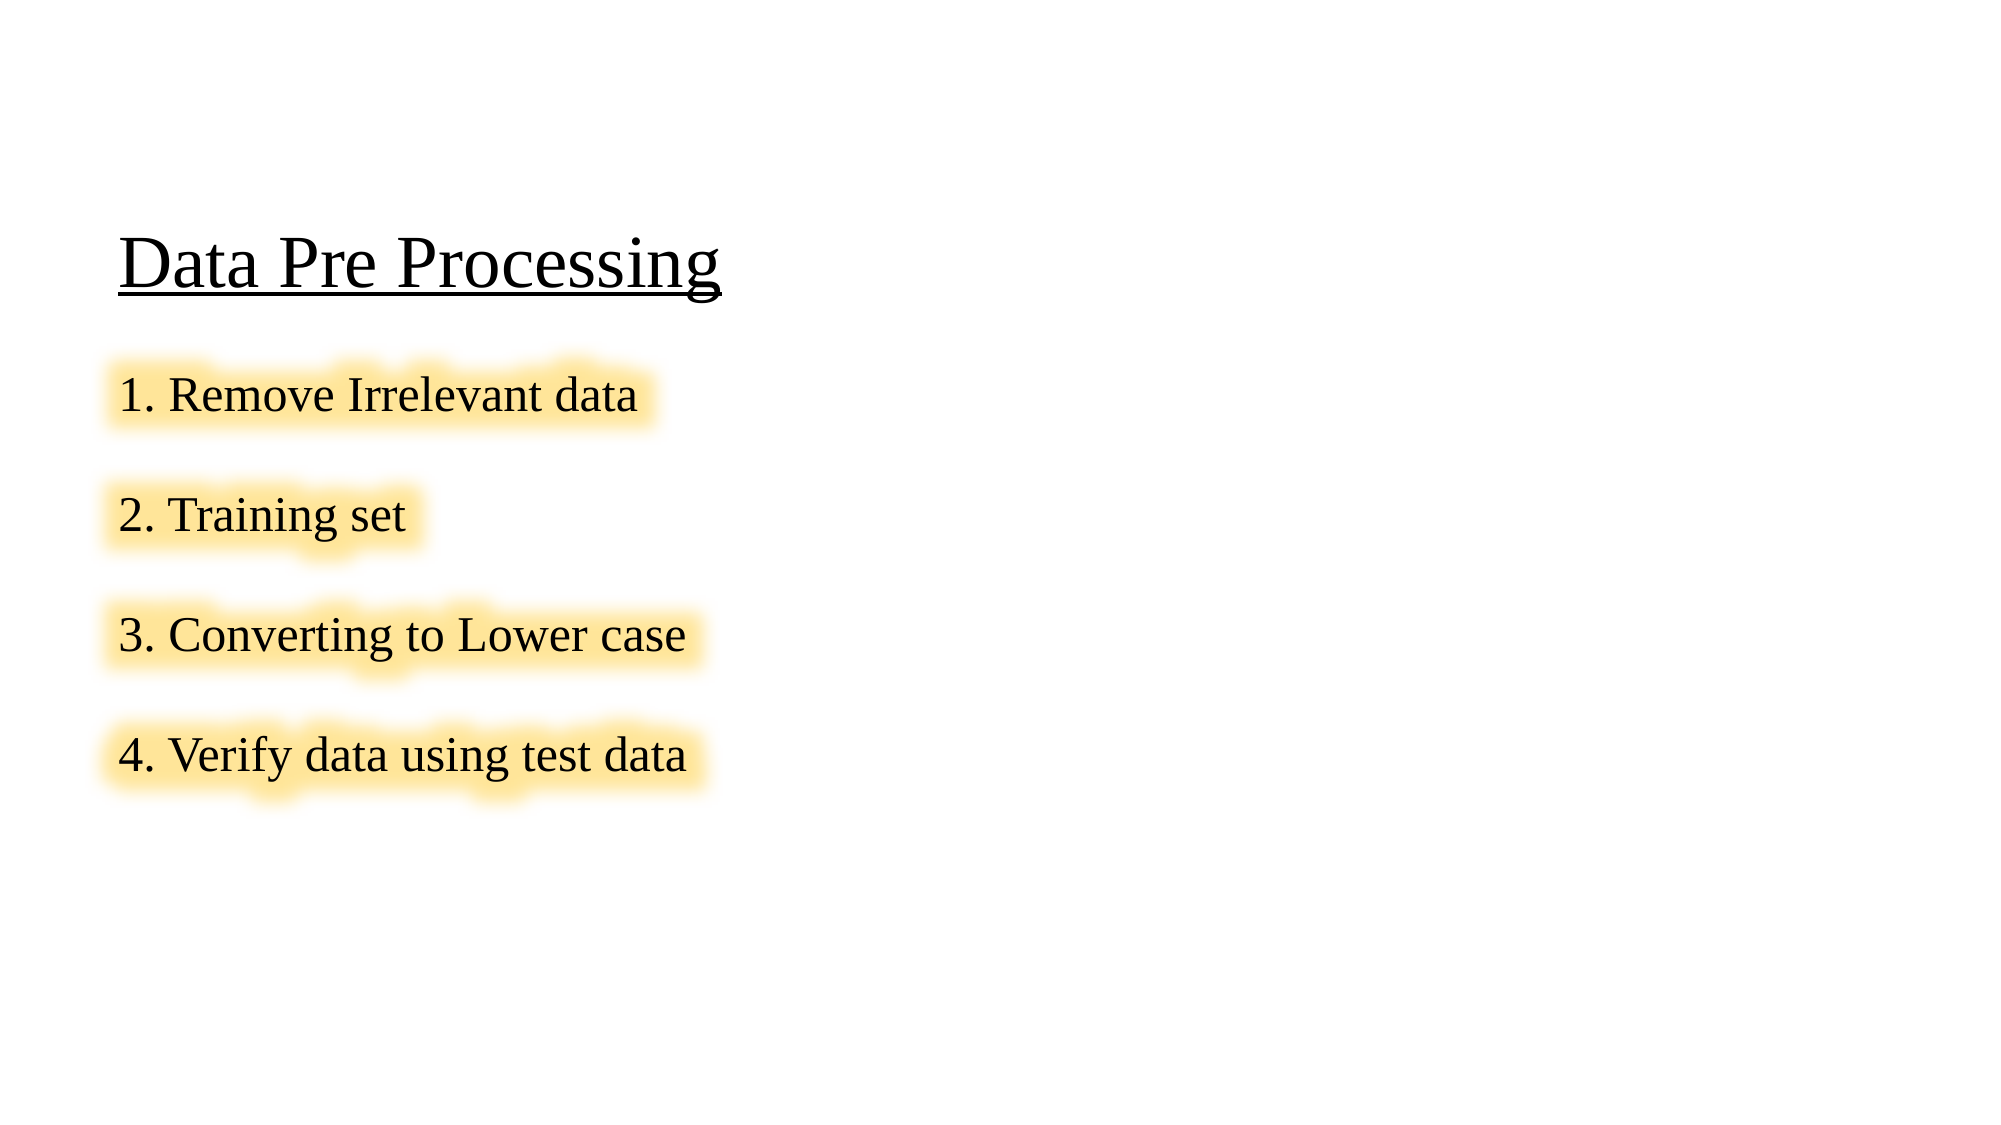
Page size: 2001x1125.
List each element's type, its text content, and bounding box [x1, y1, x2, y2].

text_box 1. Remove Irrelevant data 2. Training set 3. Converting to Lower case 4. Verify data using test data [103, 353, 1981, 789]
text_box Data Pre Processing [103, 205, 1935, 310]
